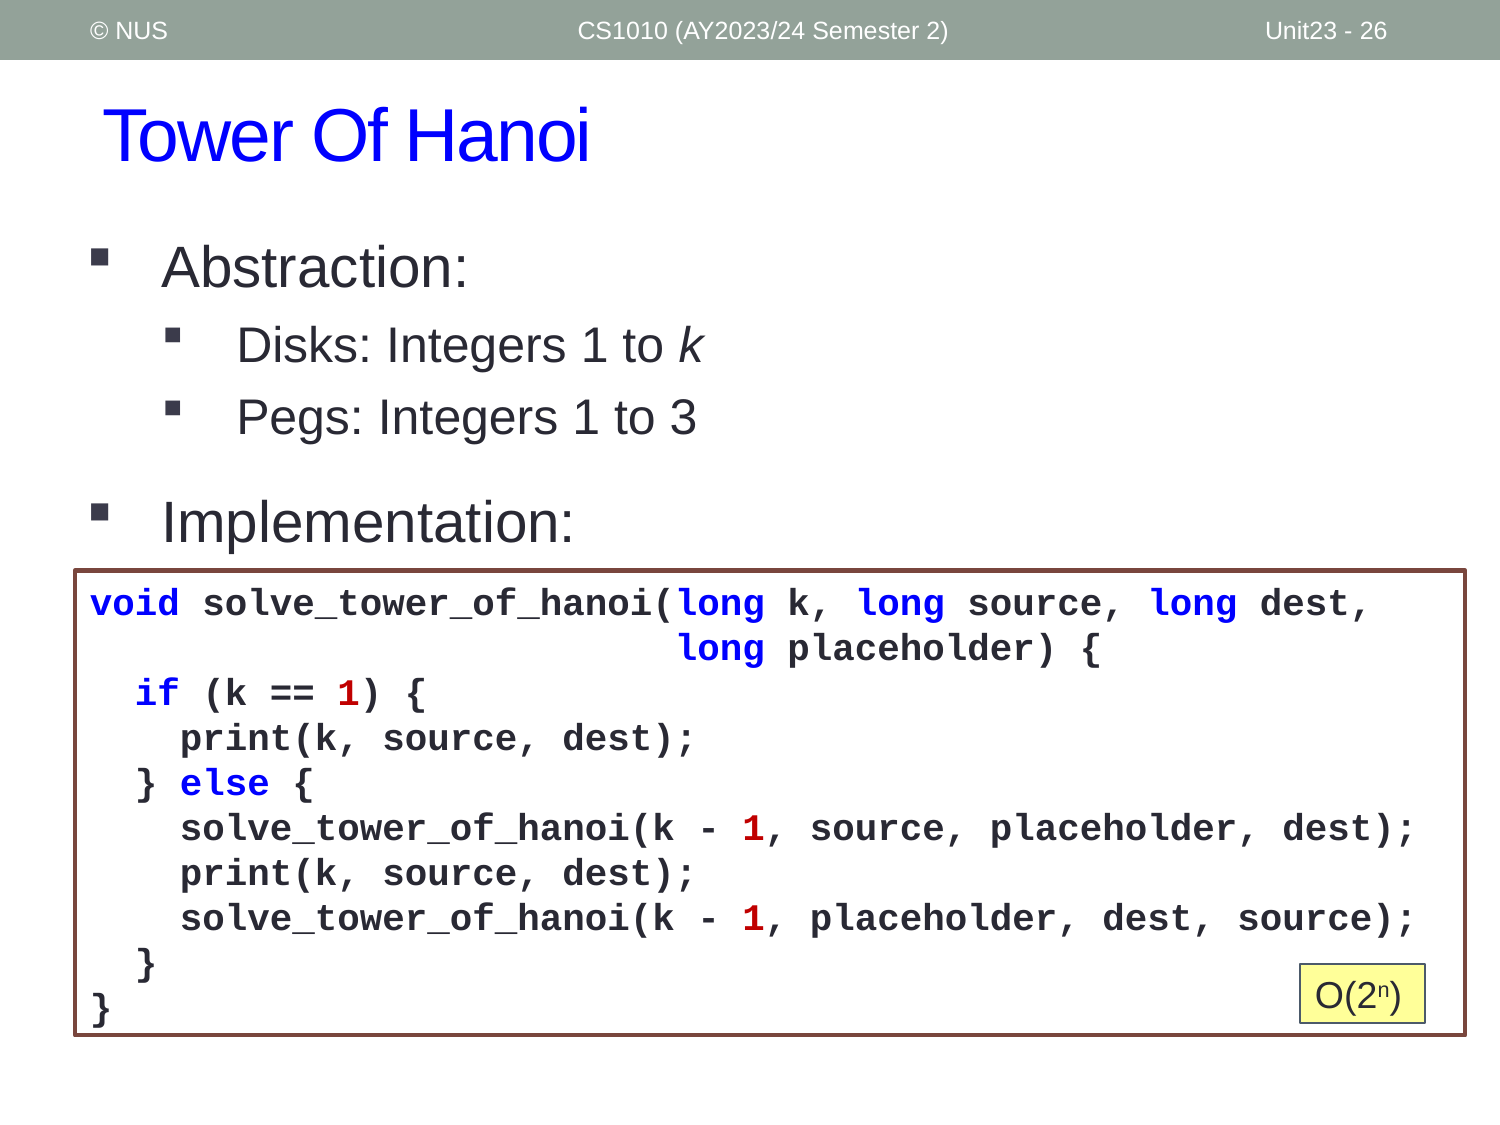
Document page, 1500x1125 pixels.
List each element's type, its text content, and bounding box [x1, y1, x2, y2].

footer CS1010 (AY2023/24 Semester 2) [562, 3, 1238, 57]
slide_number © NUS [75, 3, 550, 57]
title Tower Of Hanoi [87, 62, 1463, 200]
text_box void solve_tower_of_hanoi(long k, long source, long dest, long placeholder) { if (k == 1) { print(k, source, dest); } else { solve_tower_of_hanoi(k - 1, source, placeholder, dest); print(k, source, dest); solve_tower_of_hanoi(k - 1, placeholder, dest, source); } } [73, 568, 1467, 1037]
slide_number Unit23 - 26 [1250, 3, 1425, 57]
text_box O(2n) [1298, 962, 1427, 1026]
text_box Abstraction: Disks: Integers 1 to k Pegs: Integers 1 to 3 Implementation: [71, 222, 1422, 317]
